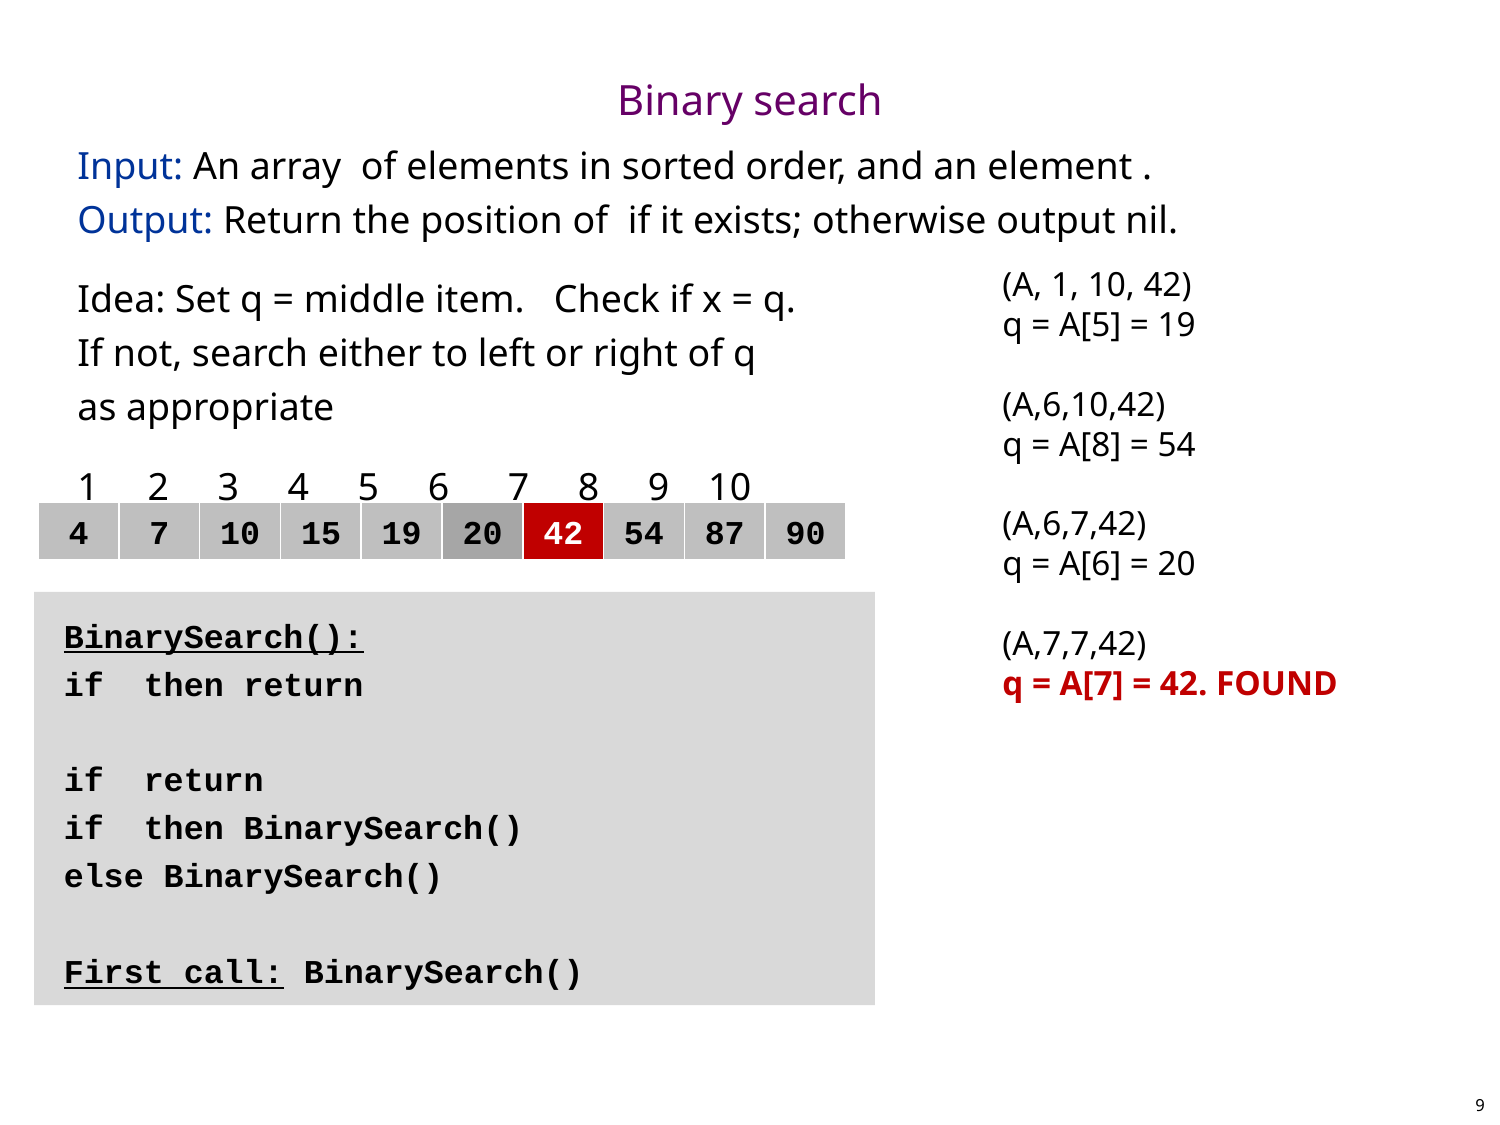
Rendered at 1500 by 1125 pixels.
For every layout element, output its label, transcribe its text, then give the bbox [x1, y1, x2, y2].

text_box 54 [603, 502, 684, 561]
text_box 4 [38, 502, 118, 561]
text_box 10 [199, 502, 280, 561]
text_box 19 [361, 502, 442, 561]
text_box 20 [442, 502, 522, 561]
title Binary search [0, 50, 1500, 125]
text_box 90 [765, 502, 846, 561]
text_box 42 [522, 502, 603, 561]
text_box 15 [280, 502, 361, 561]
slide_number 9 [1187, 1087, 1500, 1125]
text_box (A, 1, 10, 42) q = A[5] = 19 (A,6,10,42) q = A[8] = 54 (A,6,7,42) q = A[6] = 20 (A,7,7,42) q = A[7] = 42. FOUND [987, 255, 1450, 750]
text_box 87 [684, 502, 765, 561]
text_box 7 [118, 502, 199, 561]
